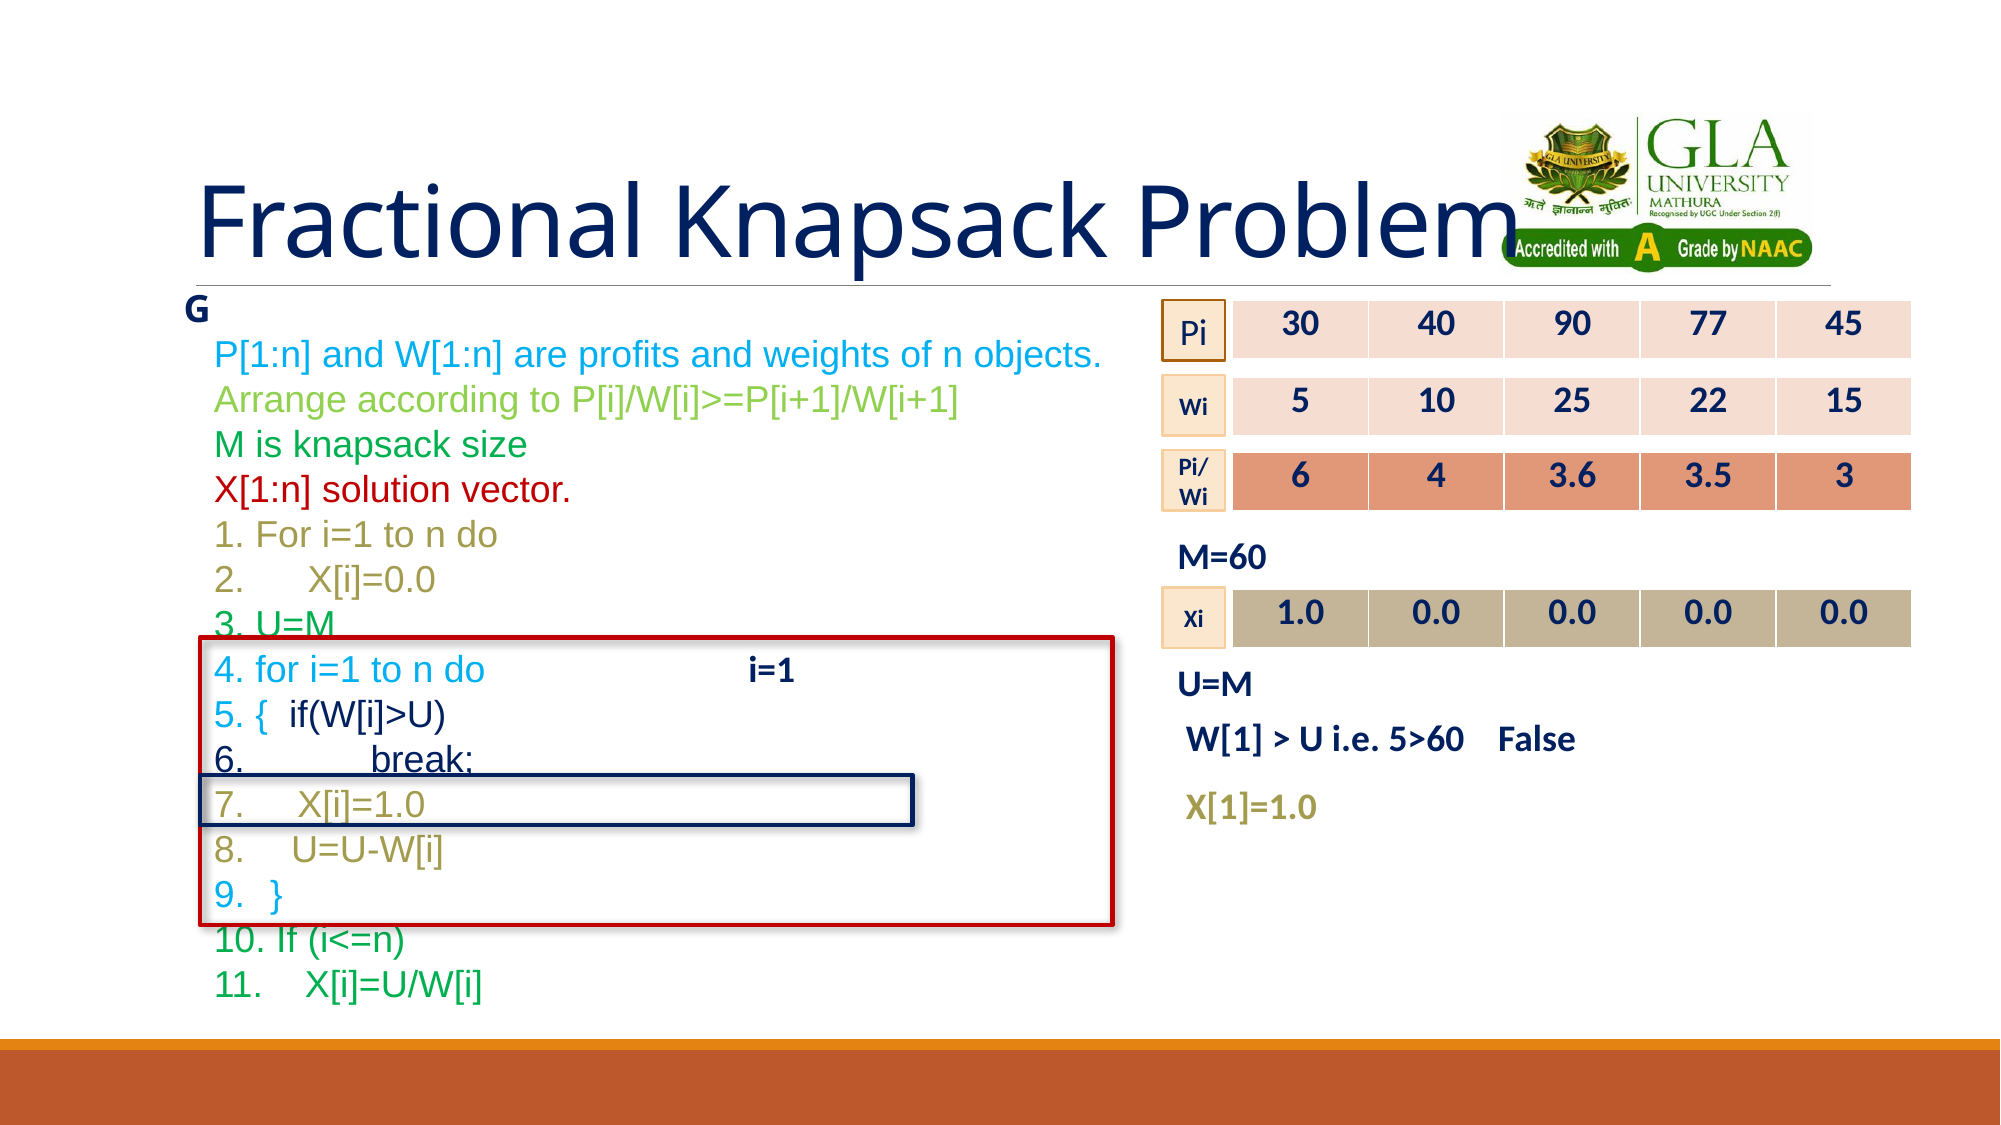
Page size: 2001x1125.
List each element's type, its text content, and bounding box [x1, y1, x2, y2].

table_header 45 [1777, 301, 1911, 358]
picture [1499, 111, 1813, 276]
text_box Wi [1161, 374, 1226, 437]
text_box M=60 [1162, 524, 1300, 585]
table_header 1.0 [1233, 590, 1368, 647]
table_header 10 [1369, 378, 1503, 435]
table_header 0.0 [1641, 590, 1775, 647]
title Fractional Knapsack Problem [180, 47, 1830, 285]
table_header 0.0 [1505, 590, 1639, 647]
table_header 15 [1777, 378, 1911, 435]
text_box Pi/Wi [1161, 449, 1226, 512]
table_header 5 [1233, 378, 1368, 435]
text_box i=1 [725, 637, 913, 698]
table_header 3 [1777, 453, 1911, 510]
text_box [199, 774, 914, 826]
table_header 6 [1233, 453, 1368, 510]
table_header 77 [1641, 301, 1775, 358]
table_header 30 [1233, 301, 1368, 358]
table_header 25 [1505, 378, 1639, 435]
text_box W[1] > U i.e. 5>60 False [1162, 706, 1800, 767]
text_box [199, 636, 1114, 926]
text_box U=M [1162, 651, 1350, 706]
table_header 4 [1369, 453, 1503, 510]
table_header 22 [1641, 378, 1775, 435]
table_header 40 [1369, 301, 1503, 358]
table_header 90 [1505, 301, 1639, 358]
text_box Pi [1161, 299, 1226, 362]
text_box Xi [1161, 586, 1226, 649]
table_header 3.6 [1505, 453, 1639, 510]
table_header 3.5 [1641, 453, 1775, 510]
table_header 0.0 [1369, 590, 1503, 647]
table_header 0.0 [1777, 590, 1911, 647]
text_box X[1]=1.0 [1162, 774, 1800, 835]
